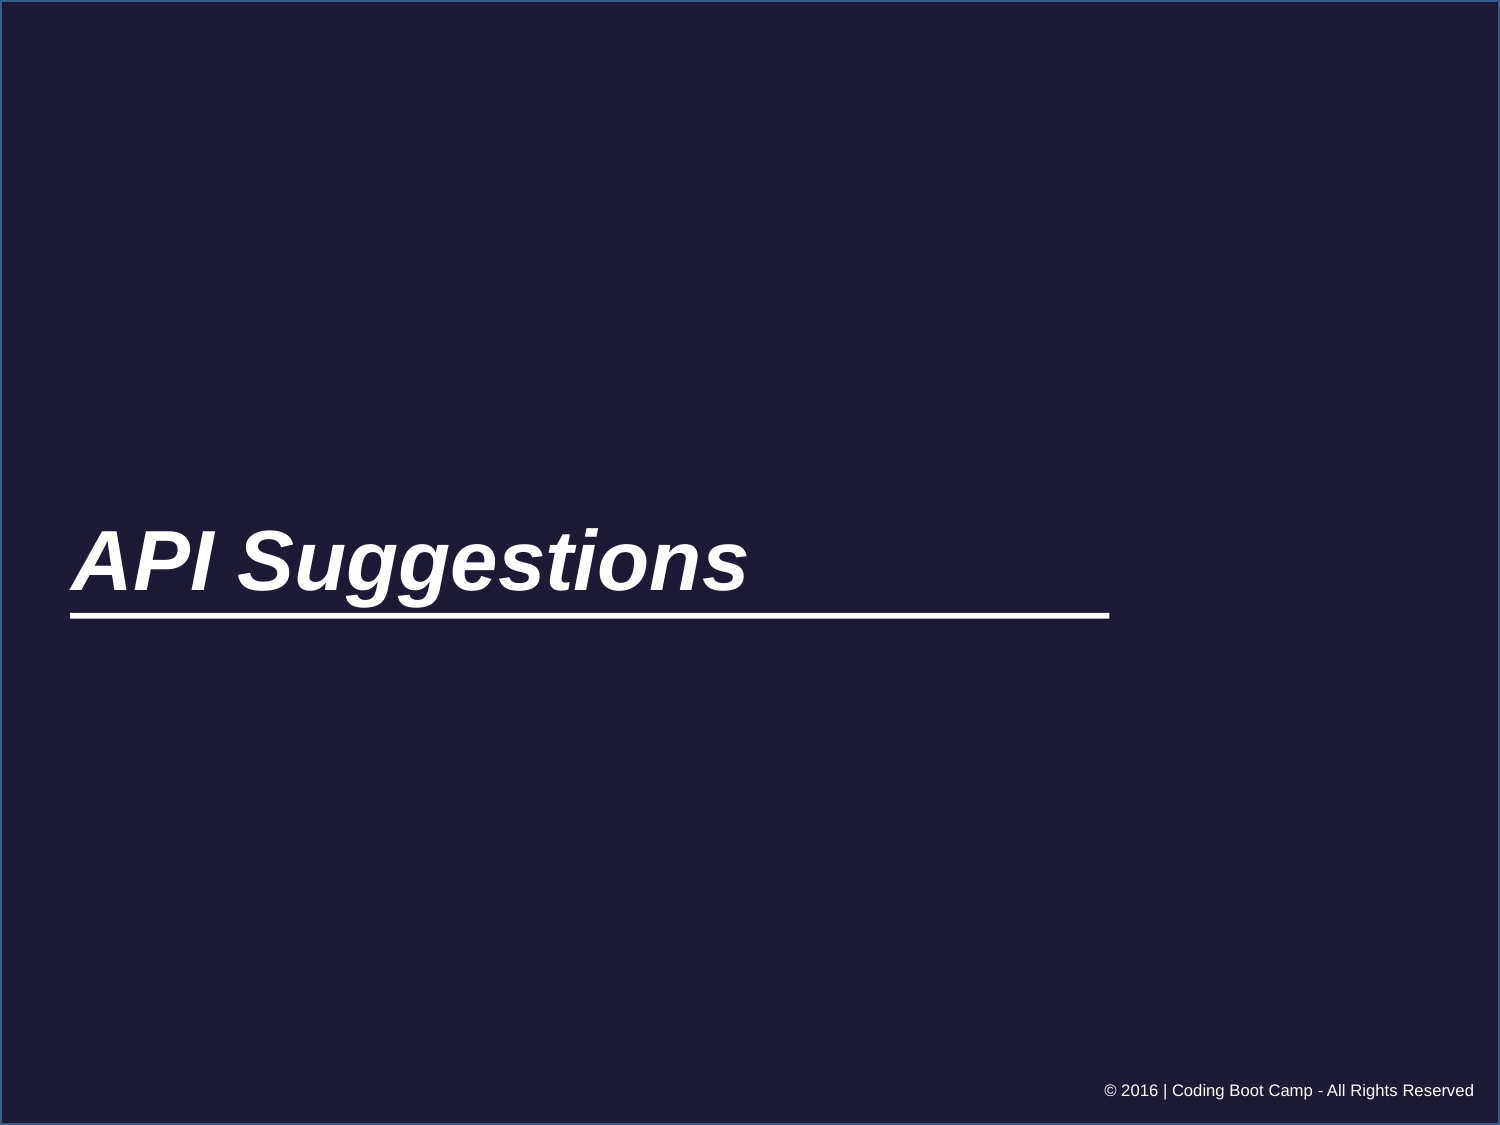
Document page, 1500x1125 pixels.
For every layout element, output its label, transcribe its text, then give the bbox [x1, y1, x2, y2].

text_box API Suggestions [64, 497, 1414, 615]
